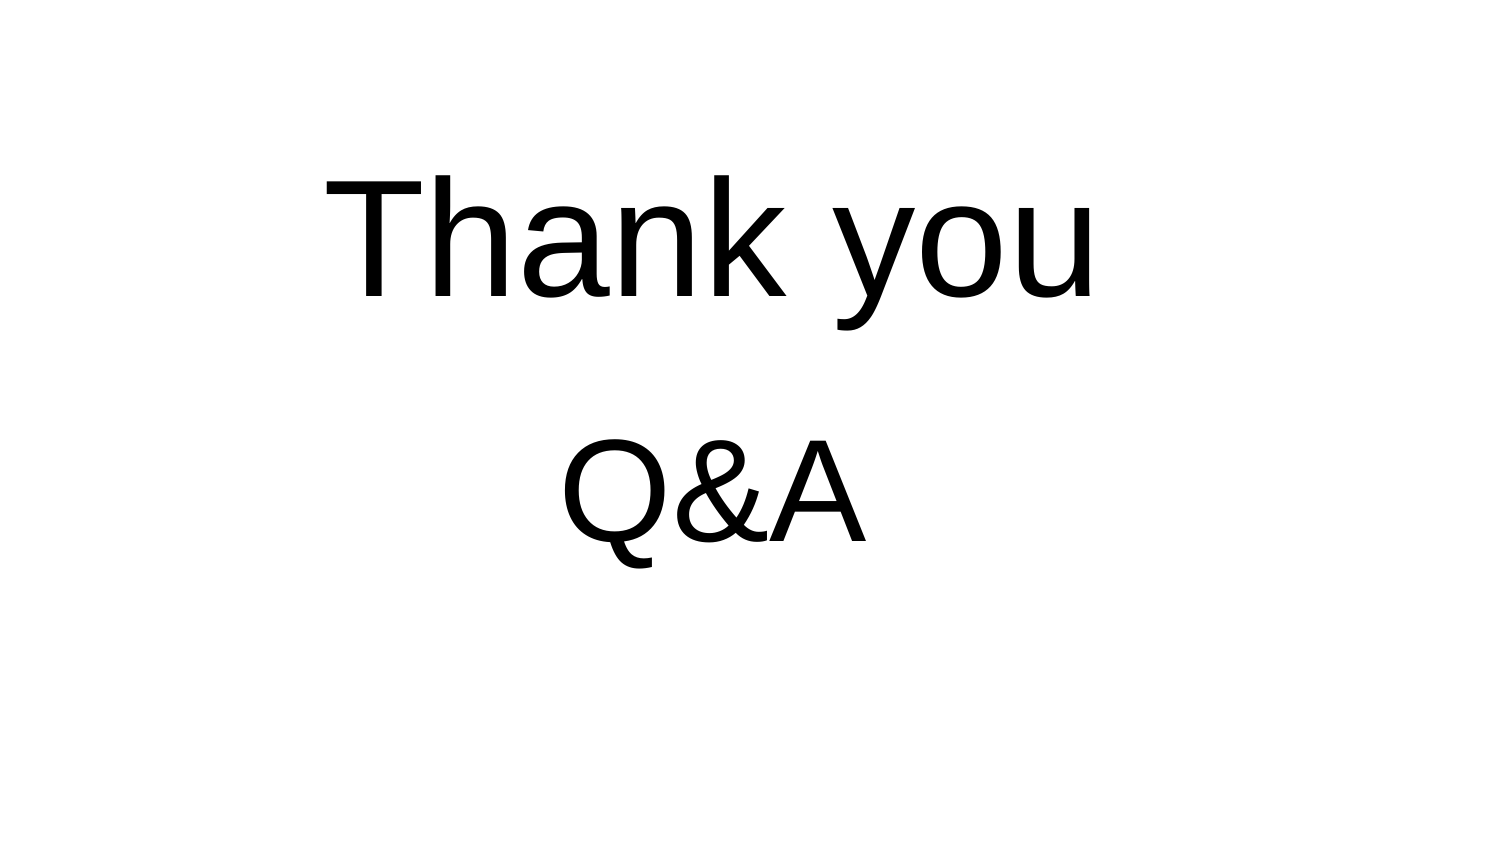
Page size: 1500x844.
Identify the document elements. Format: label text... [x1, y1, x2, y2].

title Q&A [210, 356, 1215, 588]
title Thank you [210, 115, 1215, 347]
